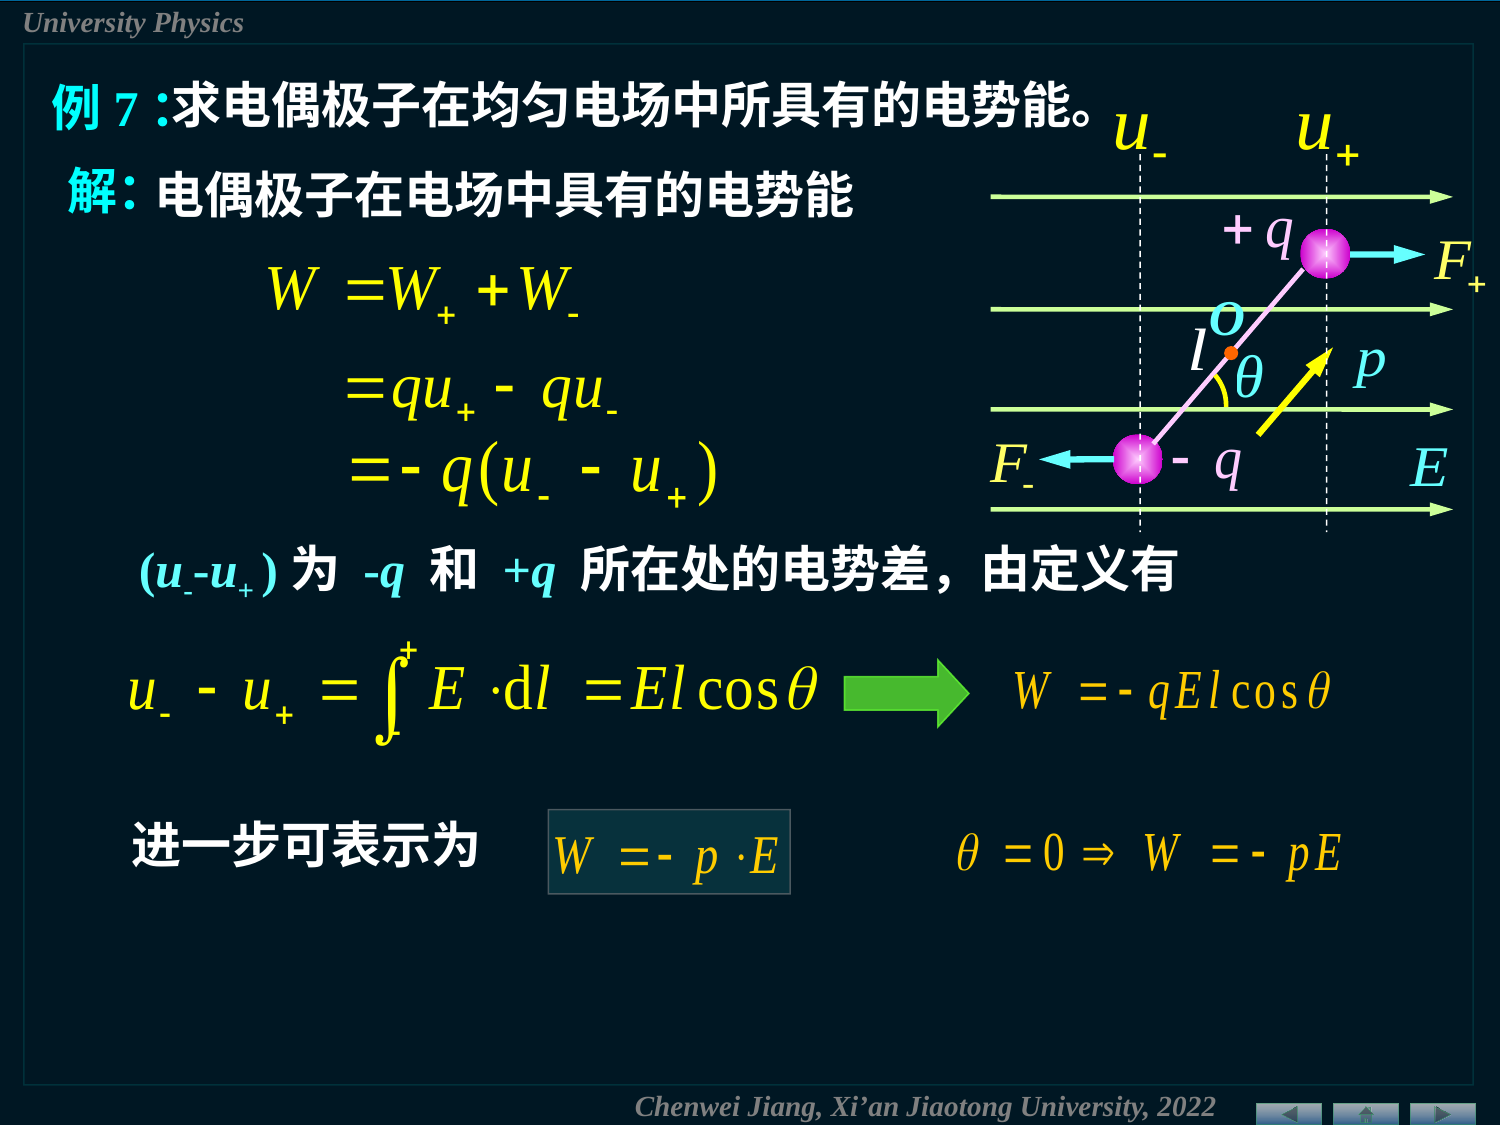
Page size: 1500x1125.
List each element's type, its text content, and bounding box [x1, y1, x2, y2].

text_box 电偶极子在电场中具有的电势能 [139, 155, 975, 231]
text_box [1340, 324, 1395, 397]
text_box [979, 415, 1050, 504]
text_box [1399, 419, 1456, 493]
text_box 解： [53, 152, 301, 227]
text_box 例7： [36, 69, 550, 144]
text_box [950, 819, 1358, 890]
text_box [990, 196, 1454, 510]
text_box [1106, 78, 1186, 180]
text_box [337, 423, 727, 521]
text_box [121, 621, 829, 751]
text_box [1424, 213, 1494, 301]
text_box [548, 810, 790, 894]
text_box [844, 659, 969, 728]
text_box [1009, 658, 1343, 729]
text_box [1112, 210, 1351, 498]
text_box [1236, 353, 1276, 401]
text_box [1193, 277, 1261, 360]
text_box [1289, 78, 1368, 180]
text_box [263, 250, 631, 432]
text_box 进一步可表示为 [117, 806, 829, 881]
text_box 求电偶极子在均匀电场中所具有的电势能。 [156, 66, 1148, 142]
text_box (u--u+ )为 -q 和 +q 所在处的电势差，由定义有 [123, 530, 1447, 614]
